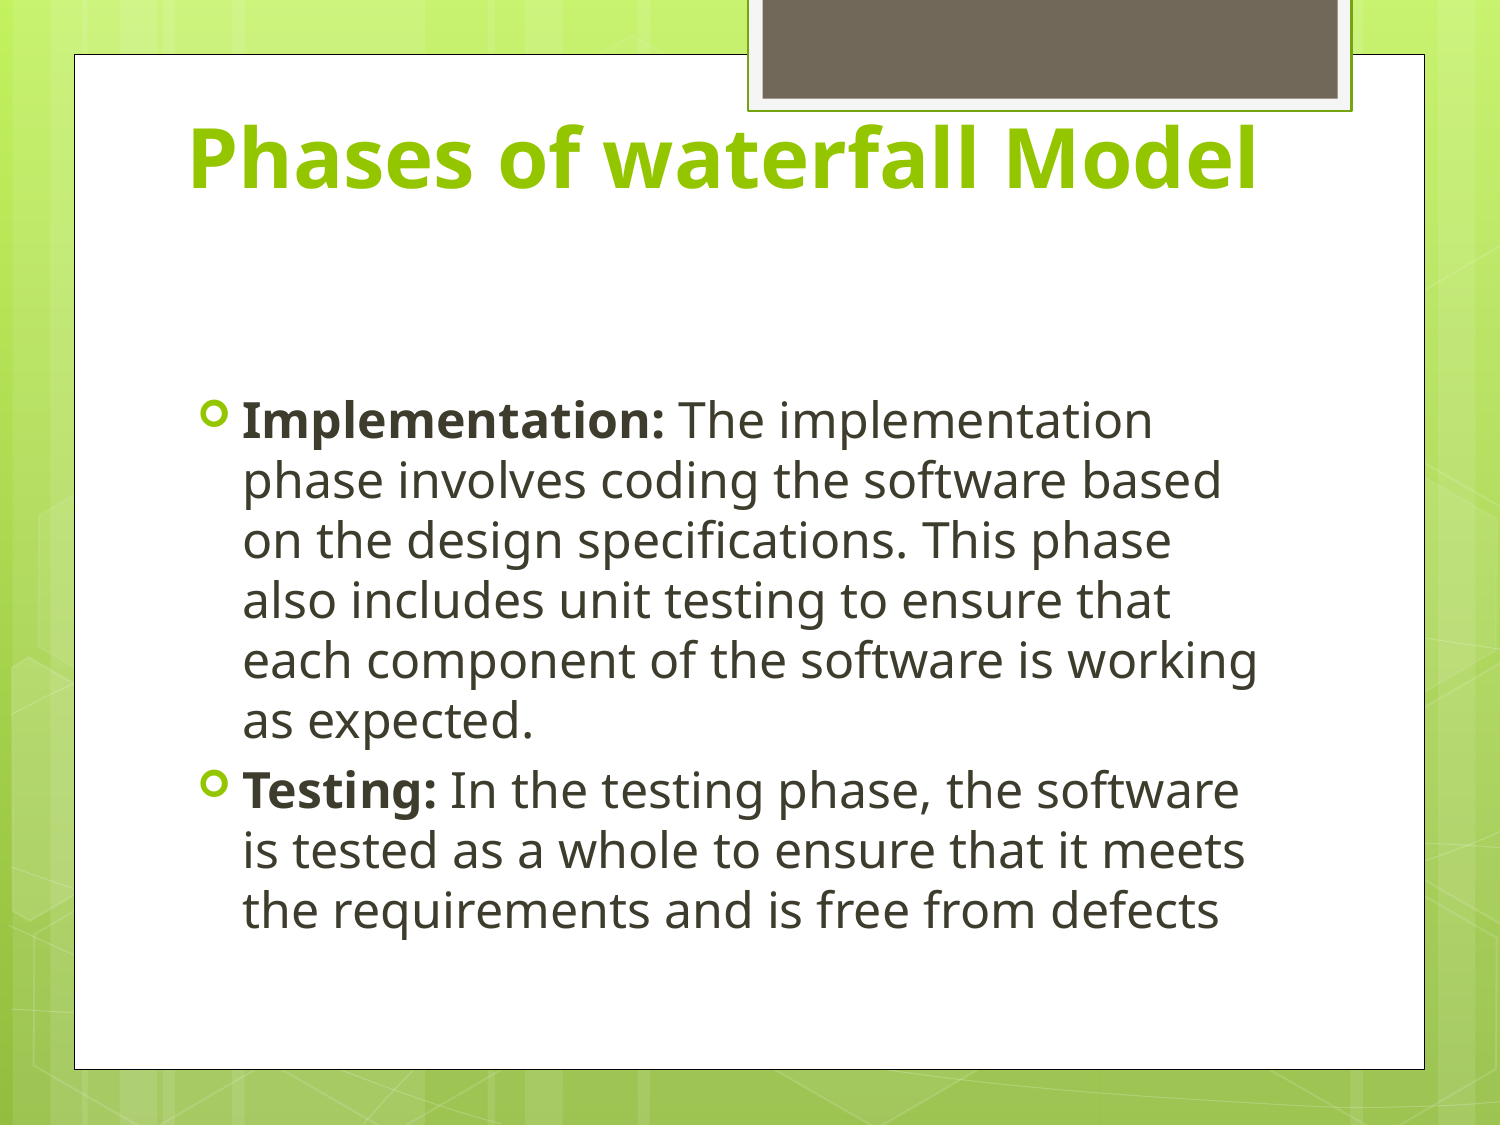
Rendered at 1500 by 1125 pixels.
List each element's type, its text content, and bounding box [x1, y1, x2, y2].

title Phases of waterfall Model [171, 24, 1363, 213]
list Implementation: The implementation phase involves coding the software based on the design specifications. This phase also includes unit testing to ensure that each component of the software is working as expected. Testing: In the testing phase, the software is tested as a whole to ensure that it meets the requirements and is free from defects [171, 381, 1283, 957]
